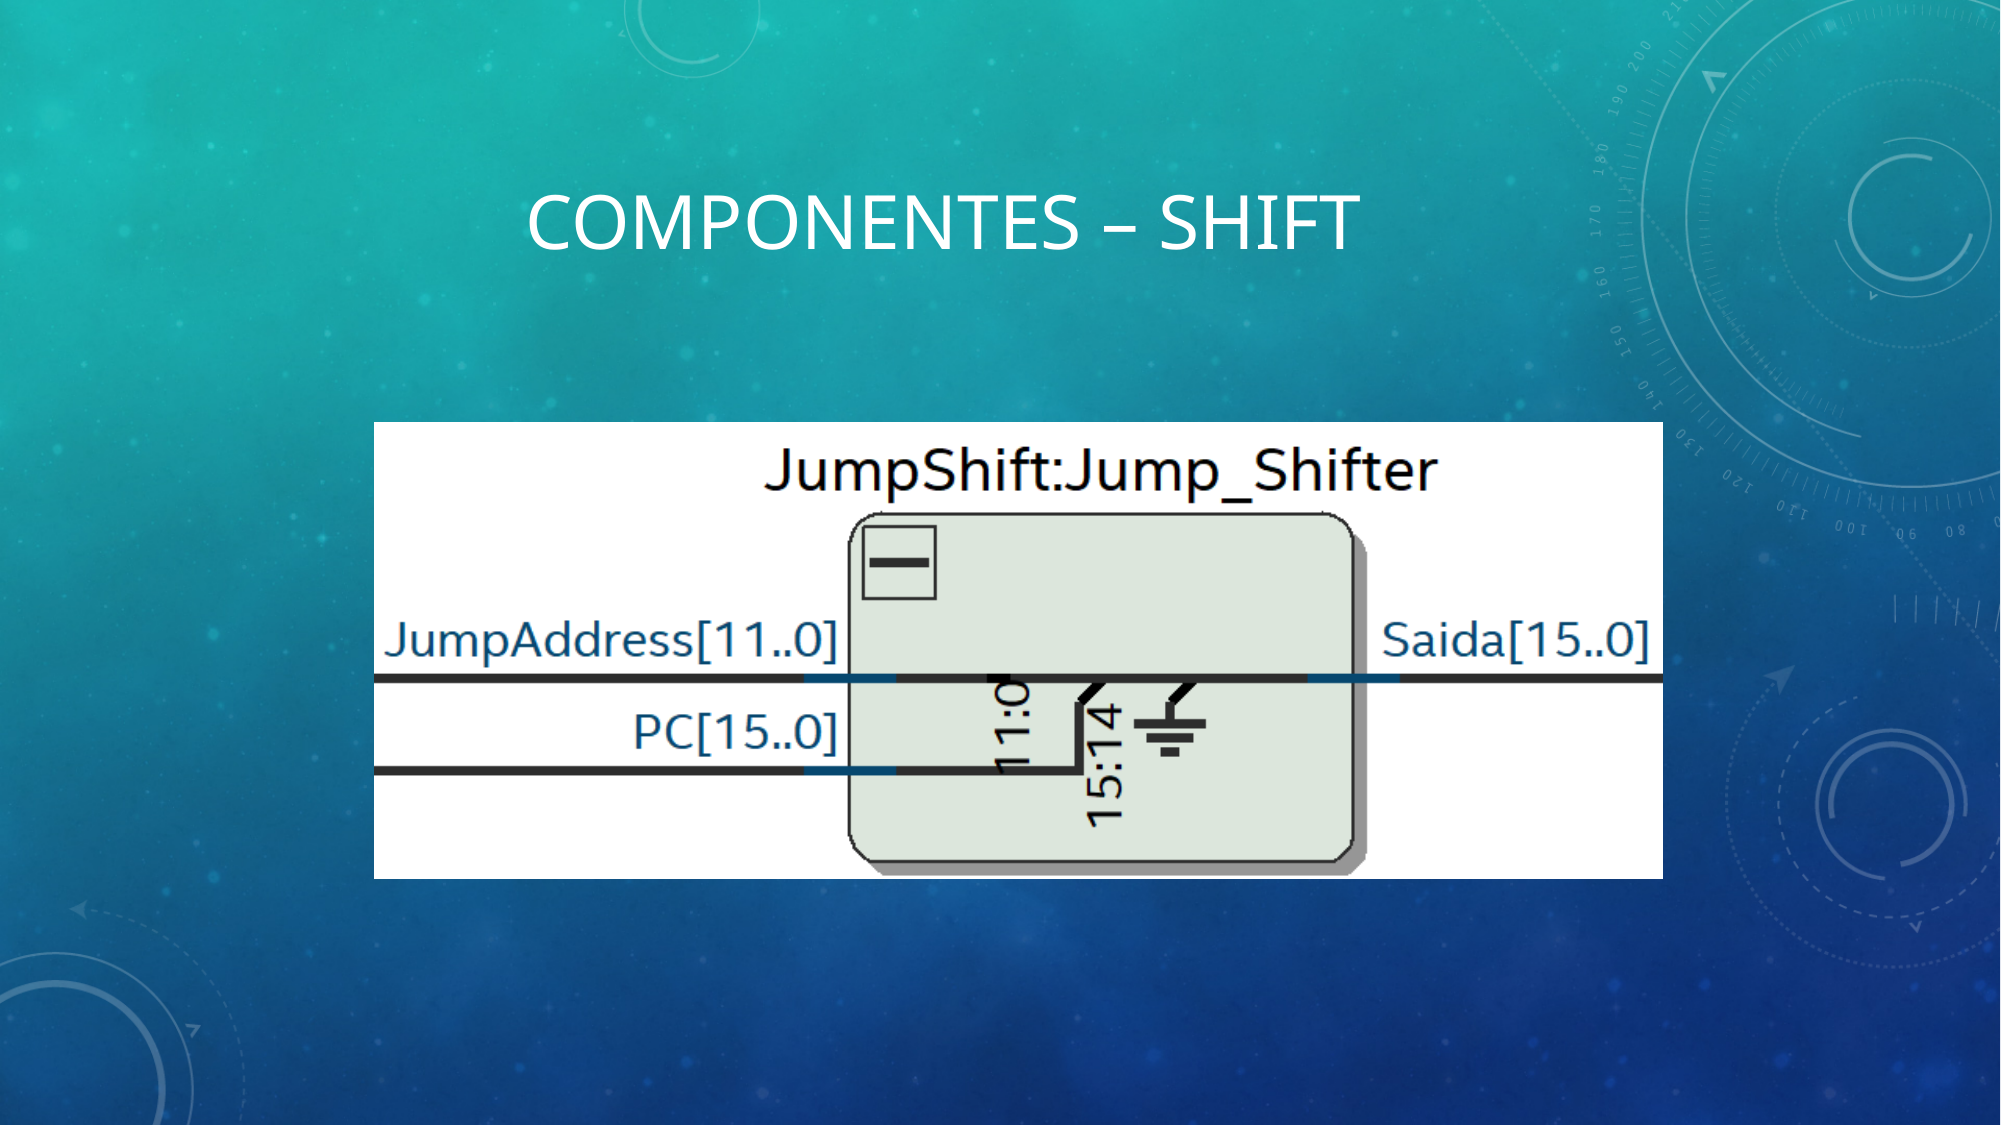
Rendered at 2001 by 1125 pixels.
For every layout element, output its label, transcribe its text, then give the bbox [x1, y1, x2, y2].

title Componentes – Shift [112, 99, 1775, 339]
picture [0, 0, 2001, 1125]
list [374, 422, 1663, 880]
